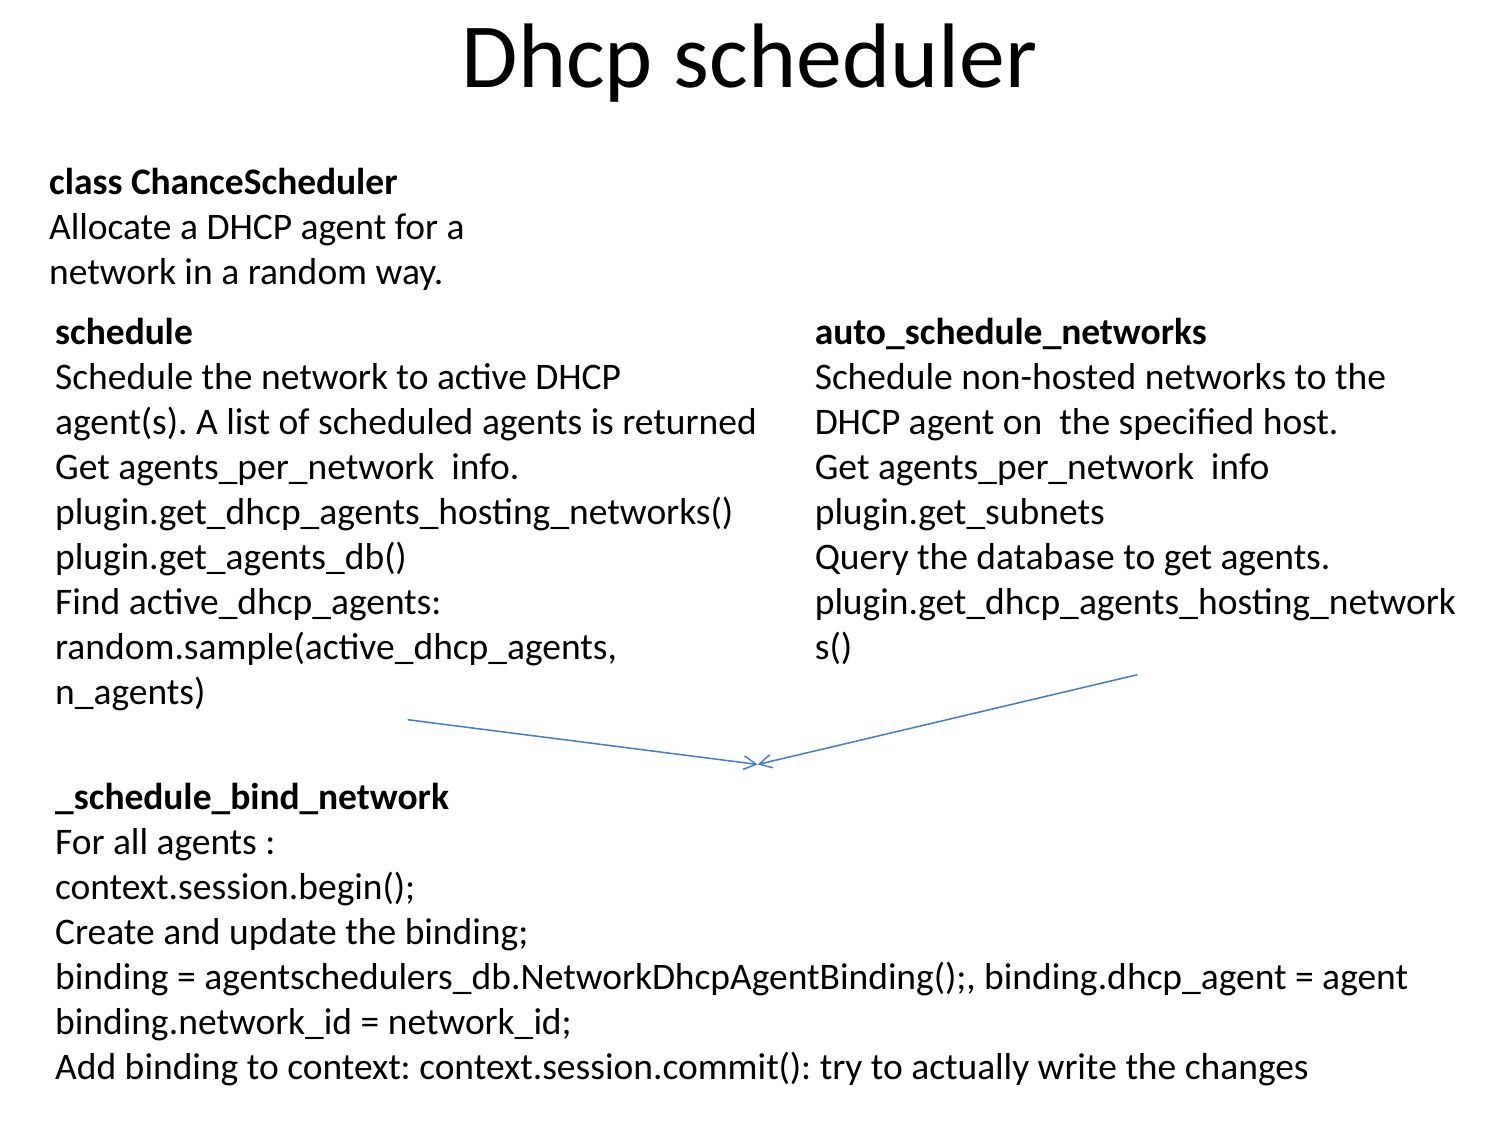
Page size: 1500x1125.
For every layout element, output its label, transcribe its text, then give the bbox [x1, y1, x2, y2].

text_box schedule Schedule the network to active DHCP agent(s). A list of scheduled agents is returned Get agents_per_network info. plugin.get_dhcp_agents_hosting_networks() plugin.get_agents_db() Find active_dhcp_agents: random.sample(active_dhcp_agents, n_agents) [40, 299, 775, 720]
text_box auto_schedule_networks Schedule non-hosted networks to the DHCP agent on the specified host. Get agents_per_network info plugin.get_subnets Query the database to get agents. plugin.get_dhcp_agents_hosting_networks() [799, 299, 1475, 675]
text_box _schedule_bind_network For all agents : context.session.begin(); Create and update the binding; binding = agentschedulers_db.NetworkDhcpAgentBinding();, binding.dhcp_agent = agent binding.network_id = network_id; Add binding to context: context.session.commit(): try to actually write the changes [40, 764, 1475, 1095]
title Dhcp scheduler [75, 0, 1425, 145]
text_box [757, 678, 1138, 765]
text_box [407, 723, 752, 765]
text_box class ChanceScheduler Allocate a DHCP agent for a network in a random way. [34, 149, 560, 299]
